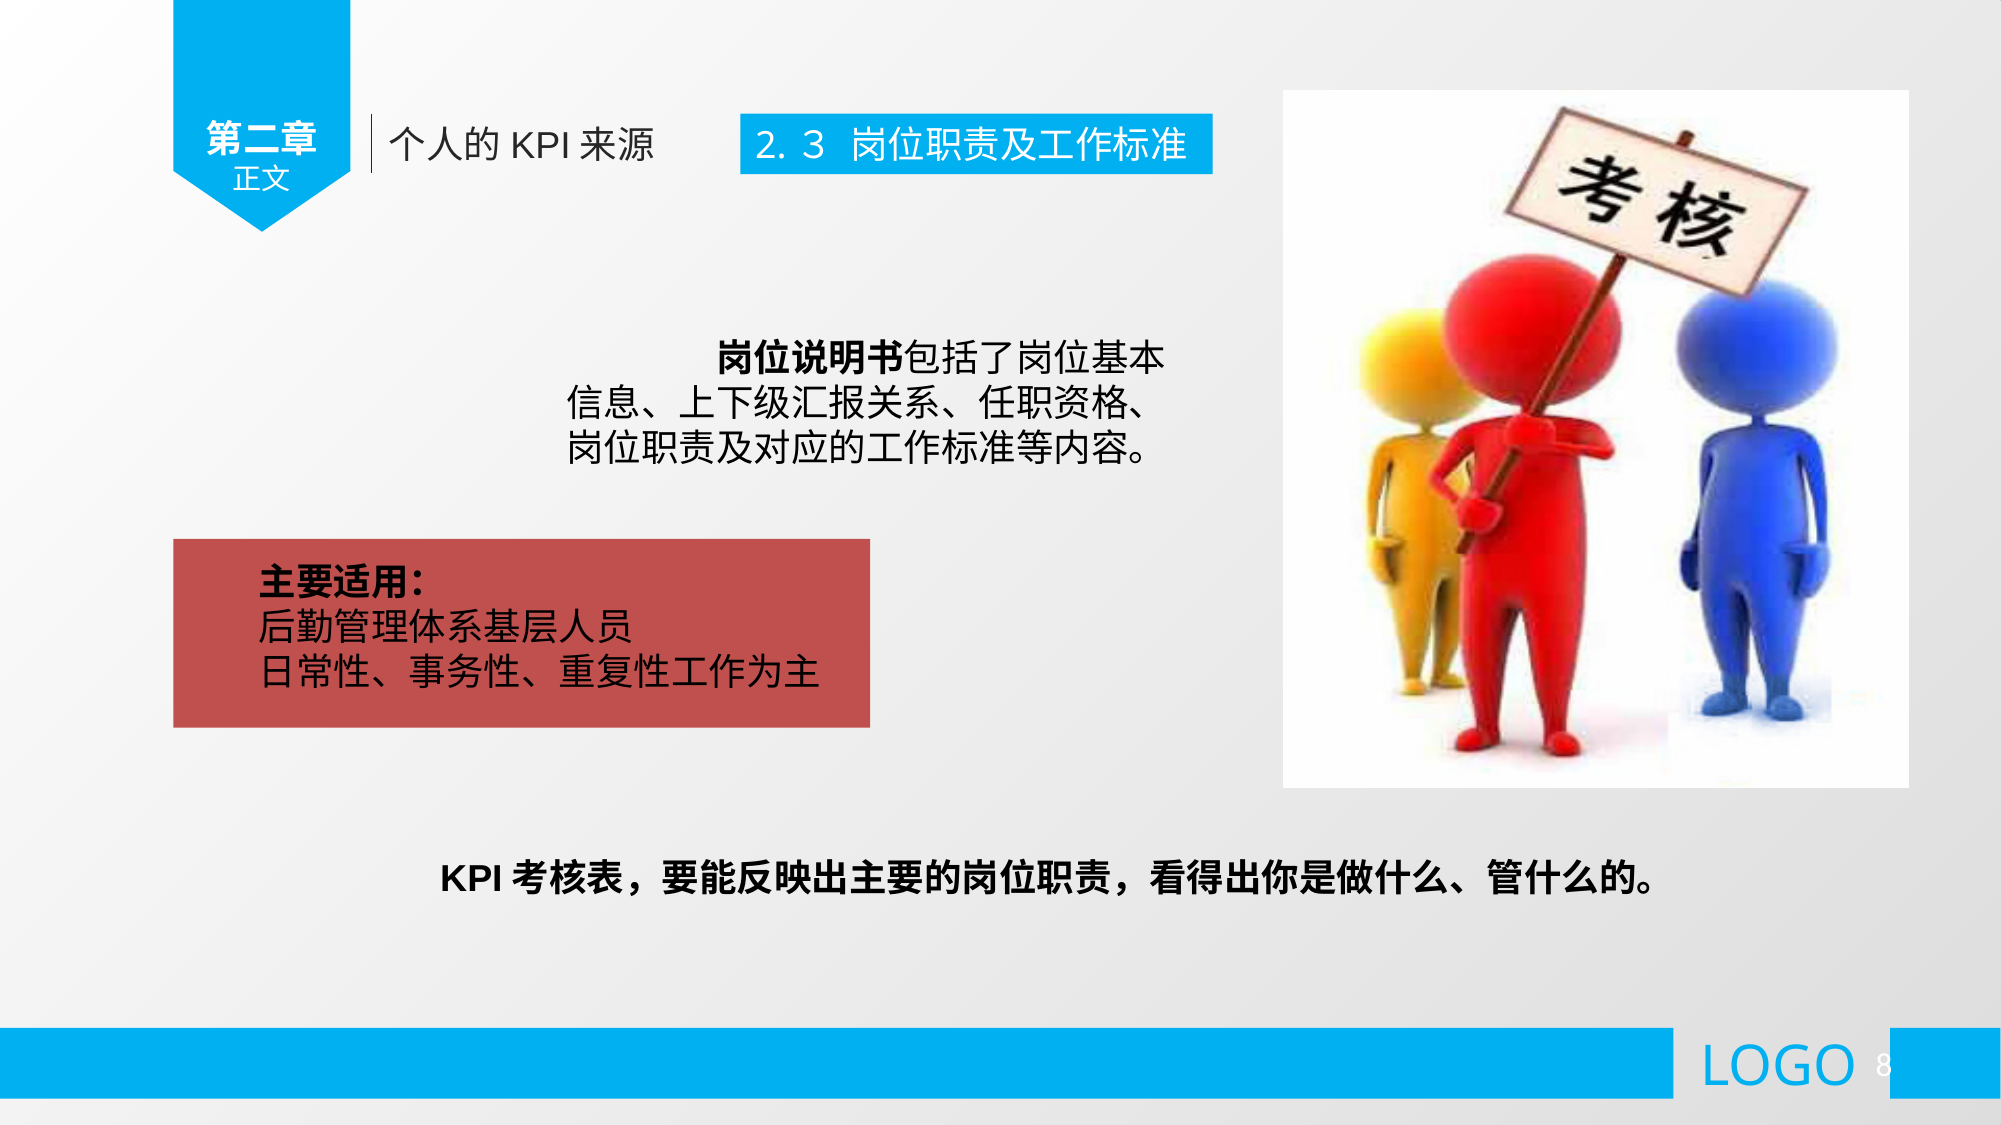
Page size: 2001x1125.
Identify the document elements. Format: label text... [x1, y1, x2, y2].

picture [1283, 89, 1910, 788]
text_box 岗位说明书包括了岗位基本信息、上下级汇报关系、任职资格、岗位职责及对应的工作标准等内容。 [551, 326, 1213, 521]
text_box KPI考核表，要能反映出主要的岗位职责，看得出你是做什么、管什么的。 [350, 834, 1910, 907]
text_box [173, 538, 871, 728]
text_box 主要适用： 后勤管理体系基层人员 日常性、事务性、重复性工作为主 [244, 550, 847, 746]
